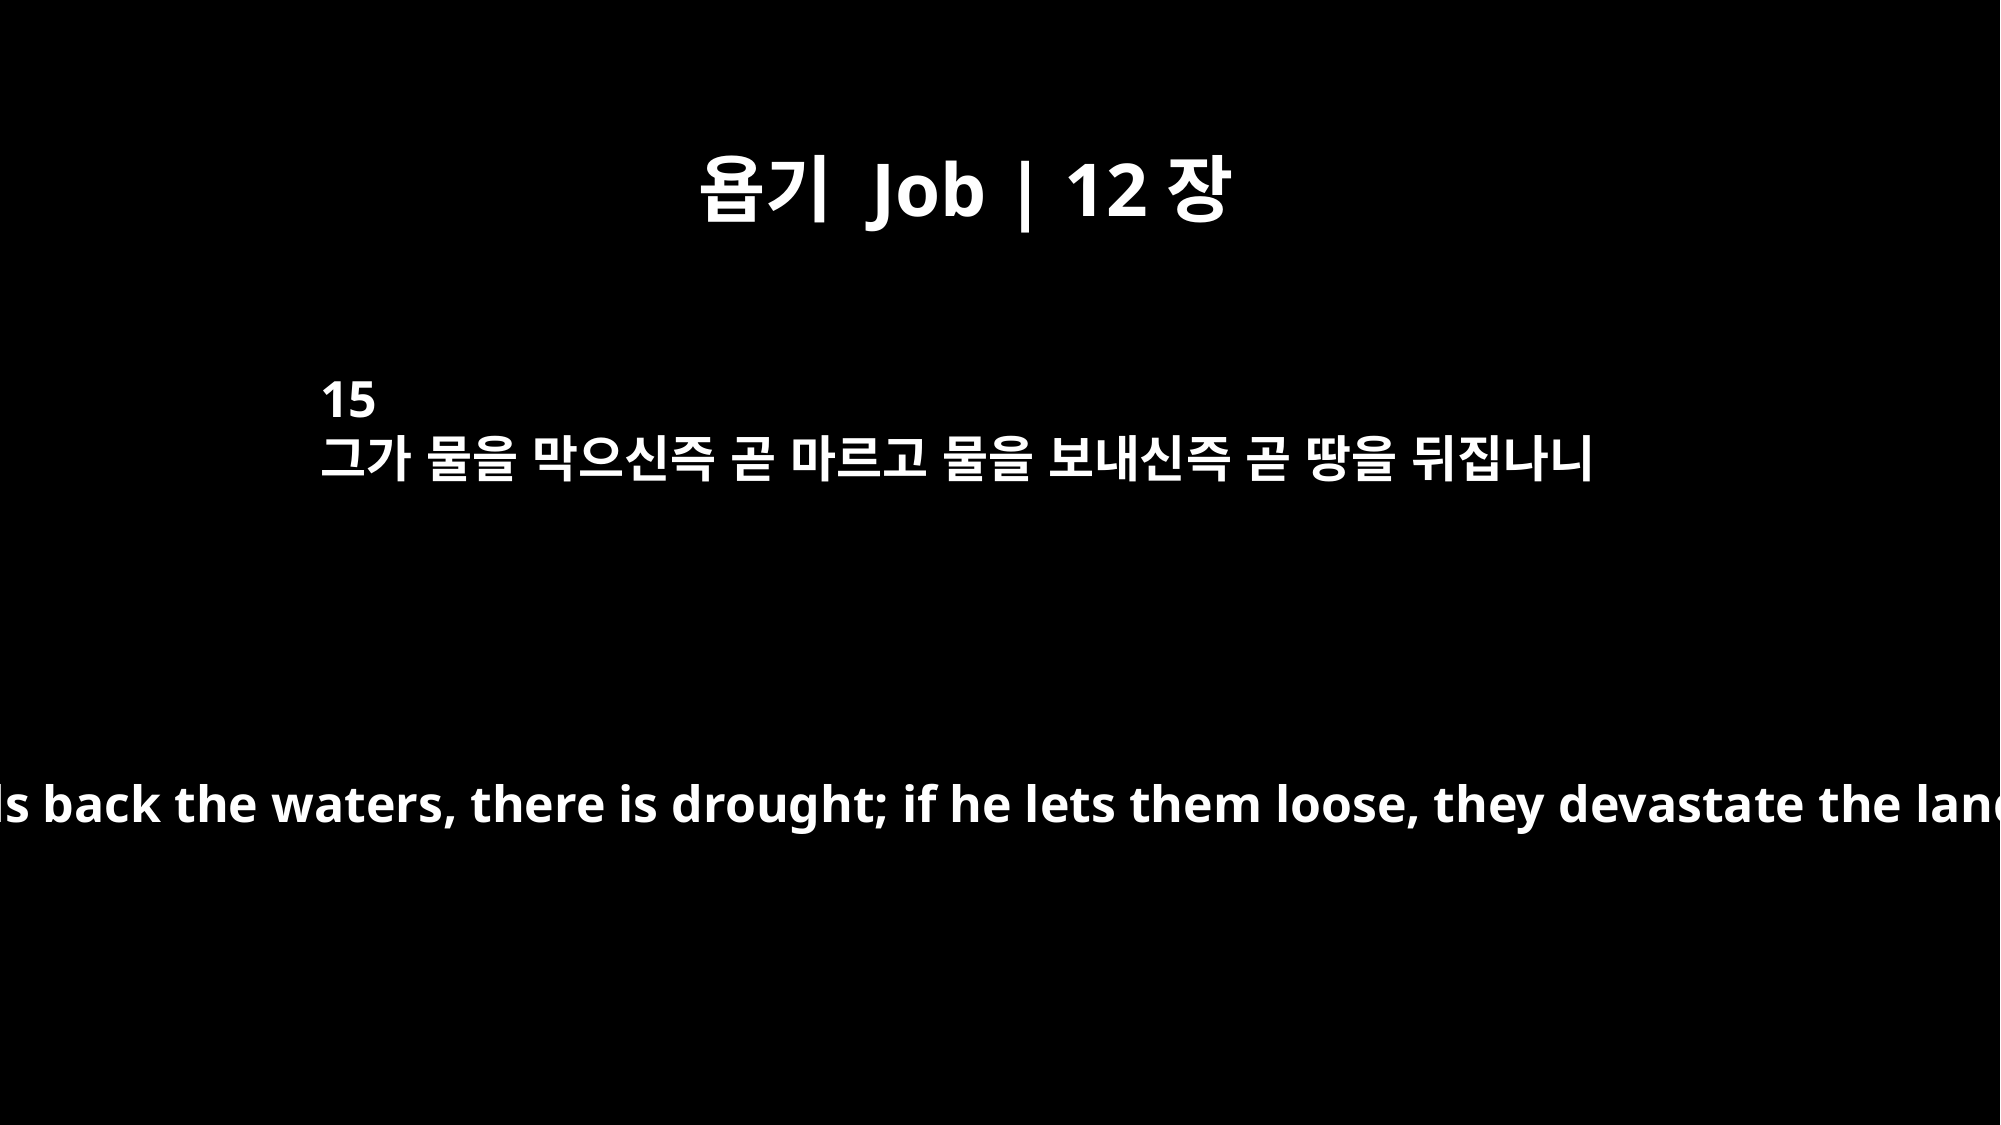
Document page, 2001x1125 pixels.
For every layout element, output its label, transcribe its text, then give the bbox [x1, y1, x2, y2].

text_box 15 그가 물을 막으신즉 곧 마르고 물을 보내신즉 곧 땅을 뒤집나니 [305, 359, 1612, 495]
text_box If he holds back the waters, there is drought; if he lets them loose, they devastate the land. [0, 764, 2000, 840]
text_box 욥기 Job | 12장 [683, 136, 1249, 239]
